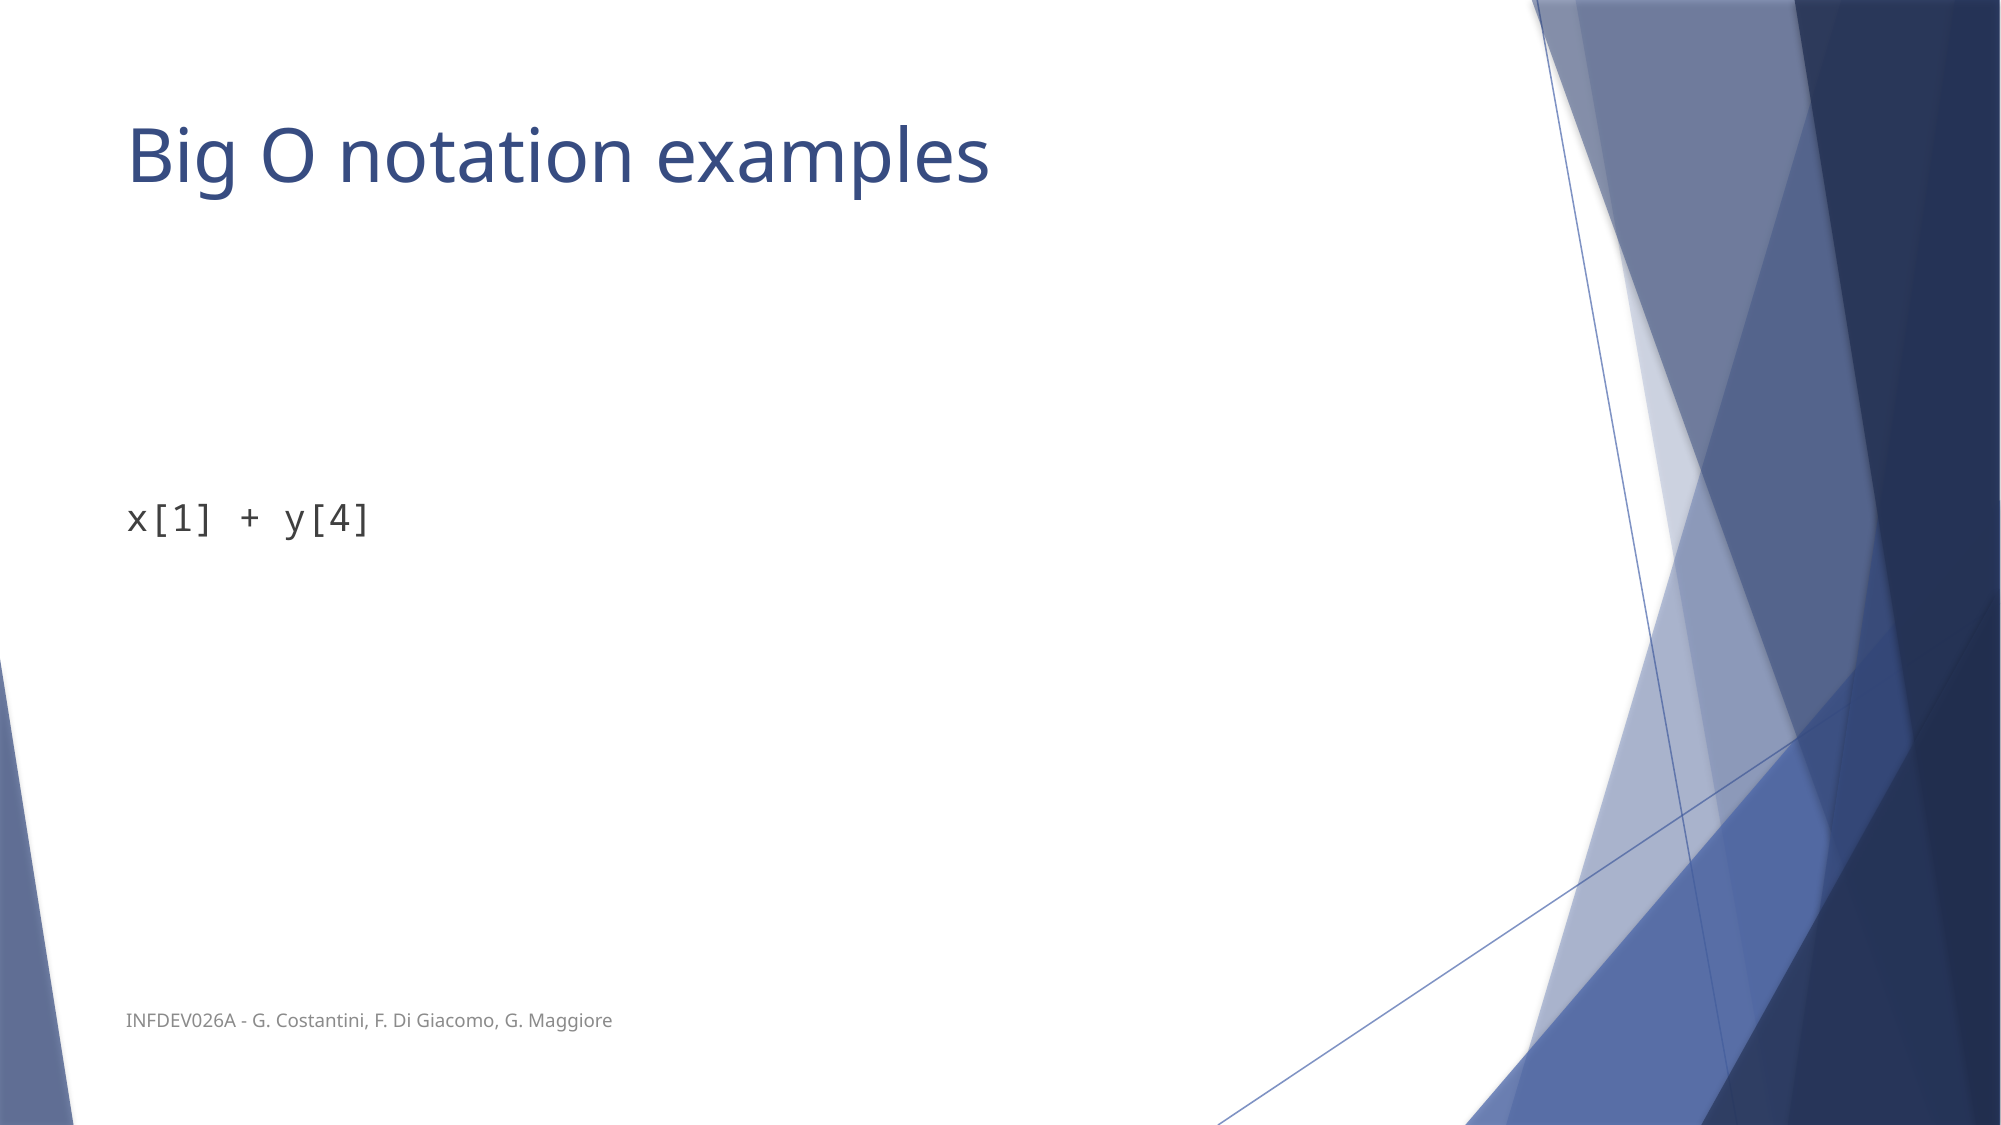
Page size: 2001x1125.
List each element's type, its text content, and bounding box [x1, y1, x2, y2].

title Big O notation examples [111, 99, 1522, 317]
footer INFDEV026A - G. Costantini, F. Di Giacomo, G. Maggiore [111, 991, 1145, 1051]
